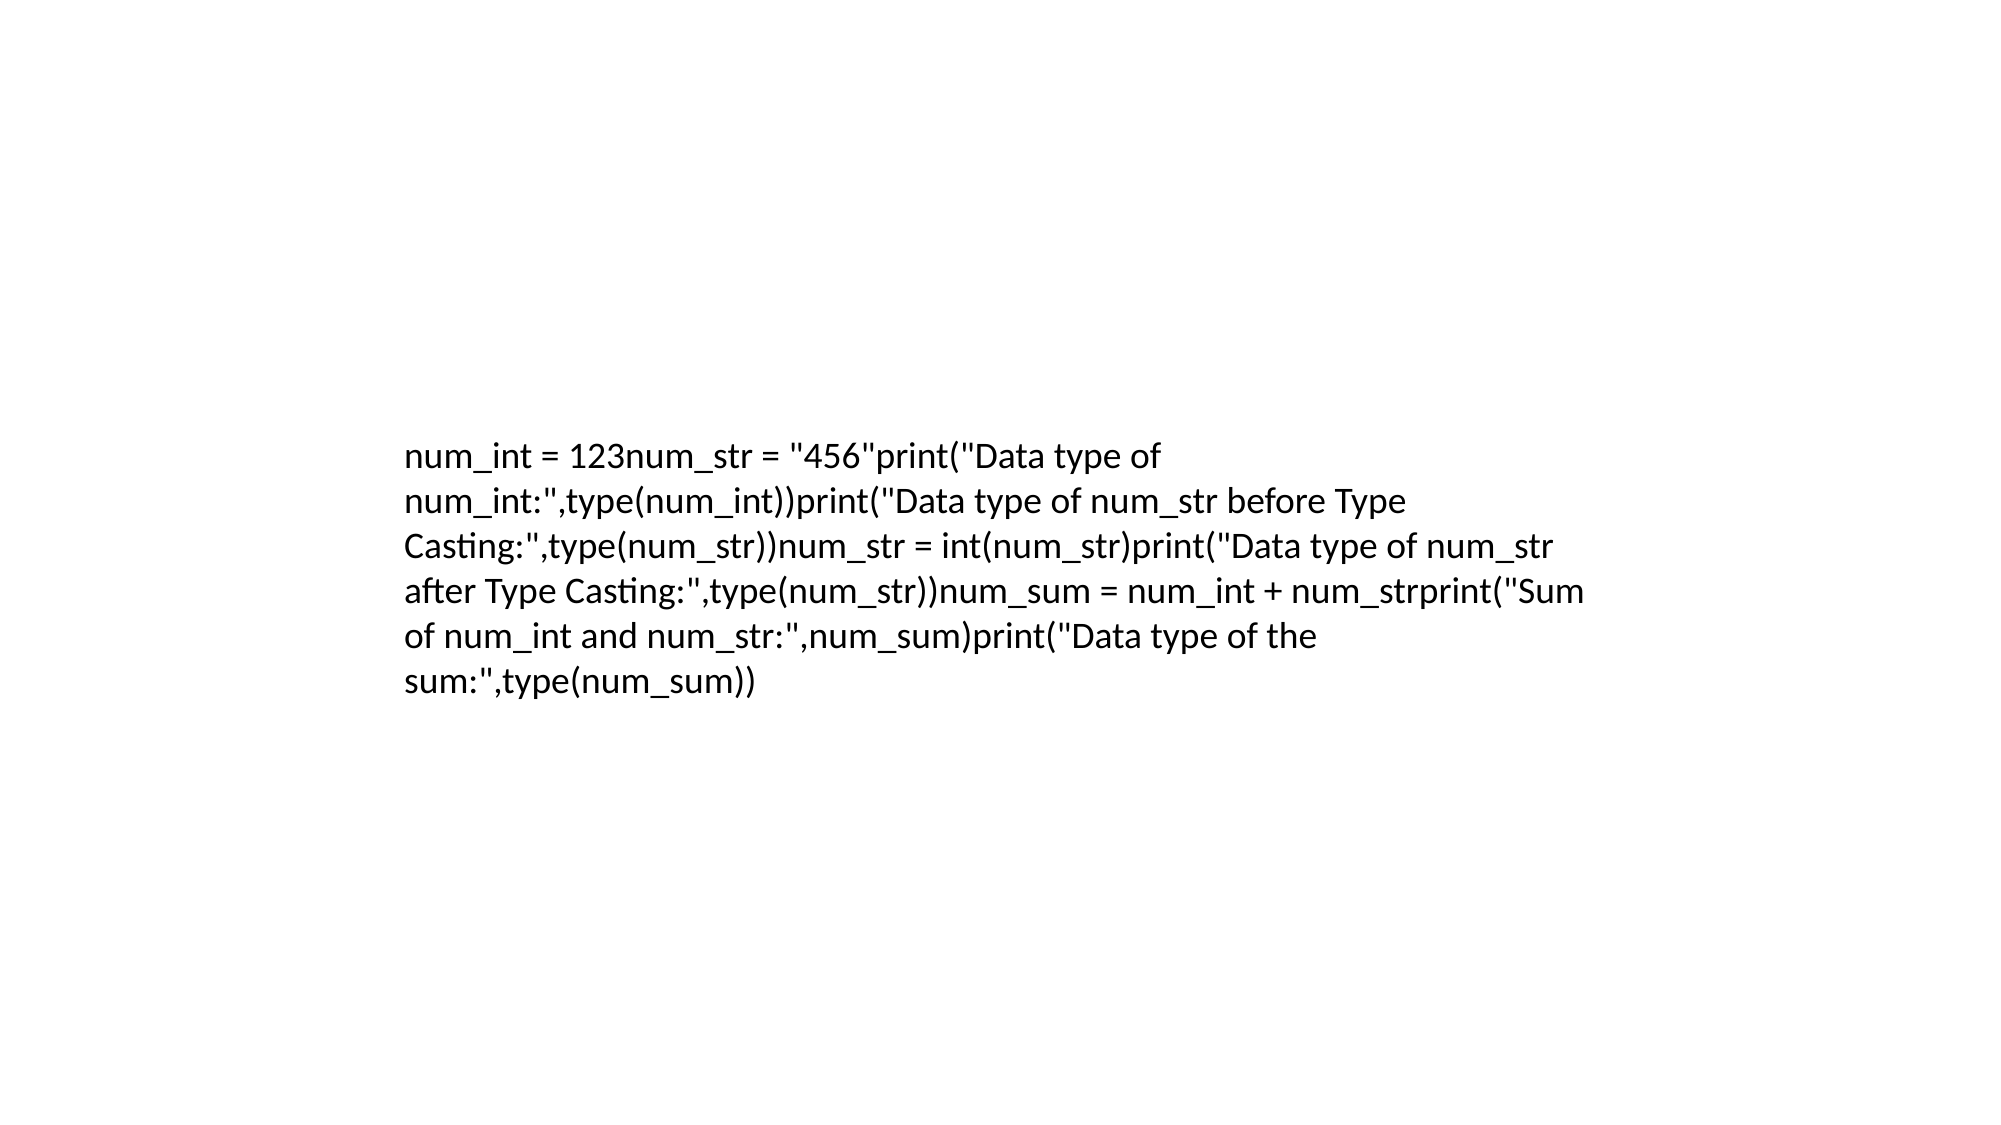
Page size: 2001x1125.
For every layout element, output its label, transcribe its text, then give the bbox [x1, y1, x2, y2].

text_box num_int = 123num_str = "456"print("Data type of num_int:",type(num_int))print("Data type of num_str before Type Casting:",type(num_str))num_str = int(num_str)print("Data type of num_str after Type Casting:",type(num_str))num_sum = num_int + num_strprint("Sum of num_int and num_str:",num_sum)print("Data type of the sum:",type(num_sum)) [389, 423, 1641, 712]
